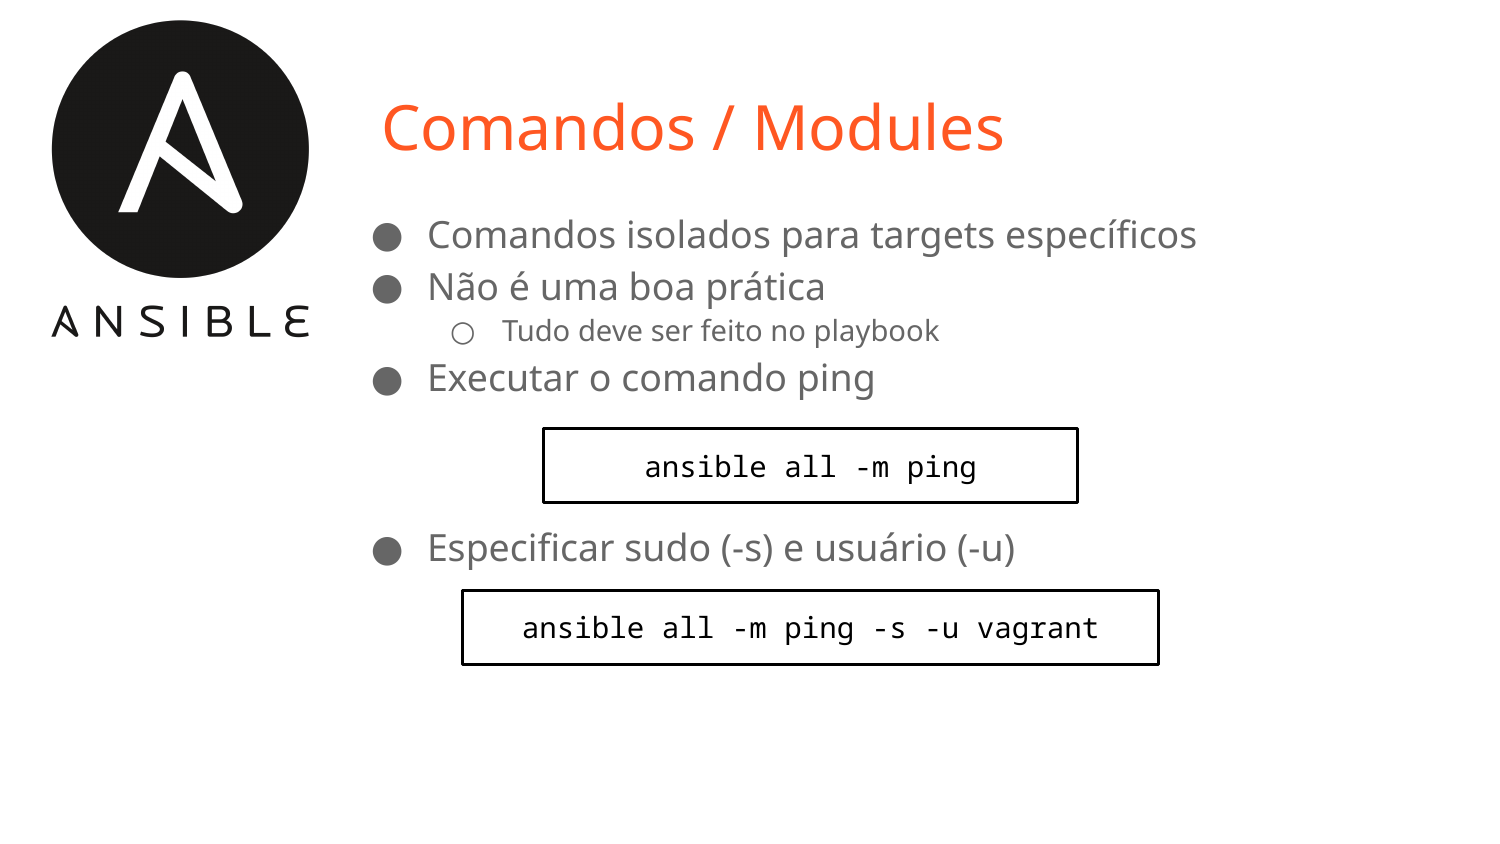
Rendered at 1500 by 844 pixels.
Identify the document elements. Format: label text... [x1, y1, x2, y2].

text_box ansible all -m ping -s -u vagrant [462, 590, 1159, 665]
title Comandos / Modules [366, 72, 1449, 167]
text_box ansible all -m ping [543, 428, 1078, 503]
picture [50, 19, 310, 338]
list Comandos isolados para targets específicos Não é uma boa prática Tudo deve ser feito no playbook Executar o comando ping Especificar sudo (-s) e usuário (-u) [337, 189, 1449, 355]
